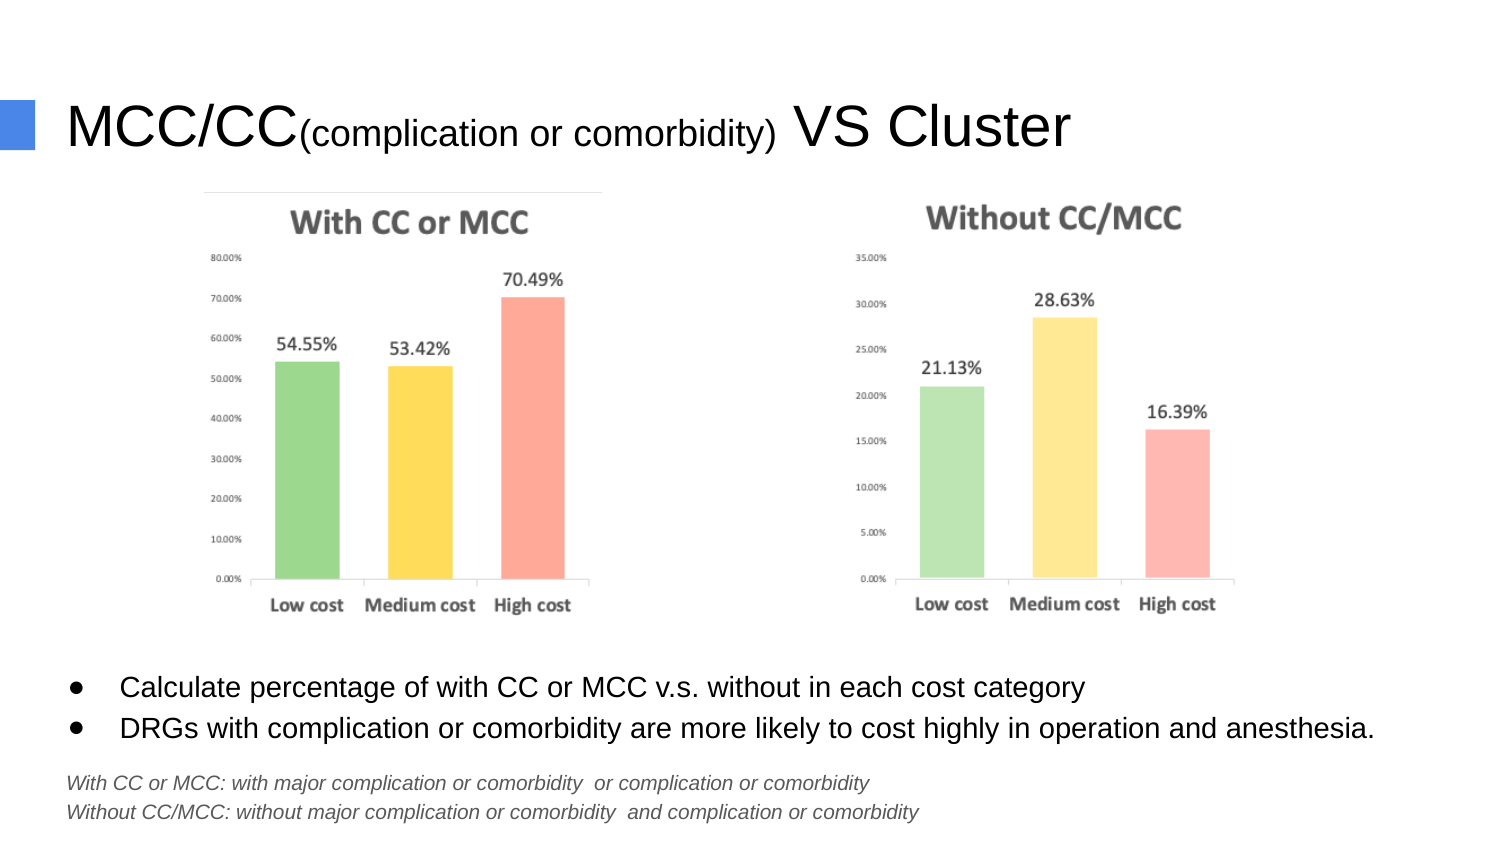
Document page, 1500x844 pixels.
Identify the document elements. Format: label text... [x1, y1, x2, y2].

text_box With CC or MCC: with major complication or comorbidity or complication or comorbidity Without CC/MCC: without major complication or comorbidity and complication or comorbidity [51, 751, 1004, 844]
title MCC/CC(complication or comorbidity) VS Cluster [51, 72, 1449, 167]
text_box [0, 100, 36, 151]
picture [204, 191, 602, 624]
text_box Calculate percentage of with CC or MCC v.s. without in each cost category DRGs with complication or comorbidity are more likely to cost highly in operation and anesthesia. [29, 648, 1412, 764]
picture [848, 191, 1247, 624]
